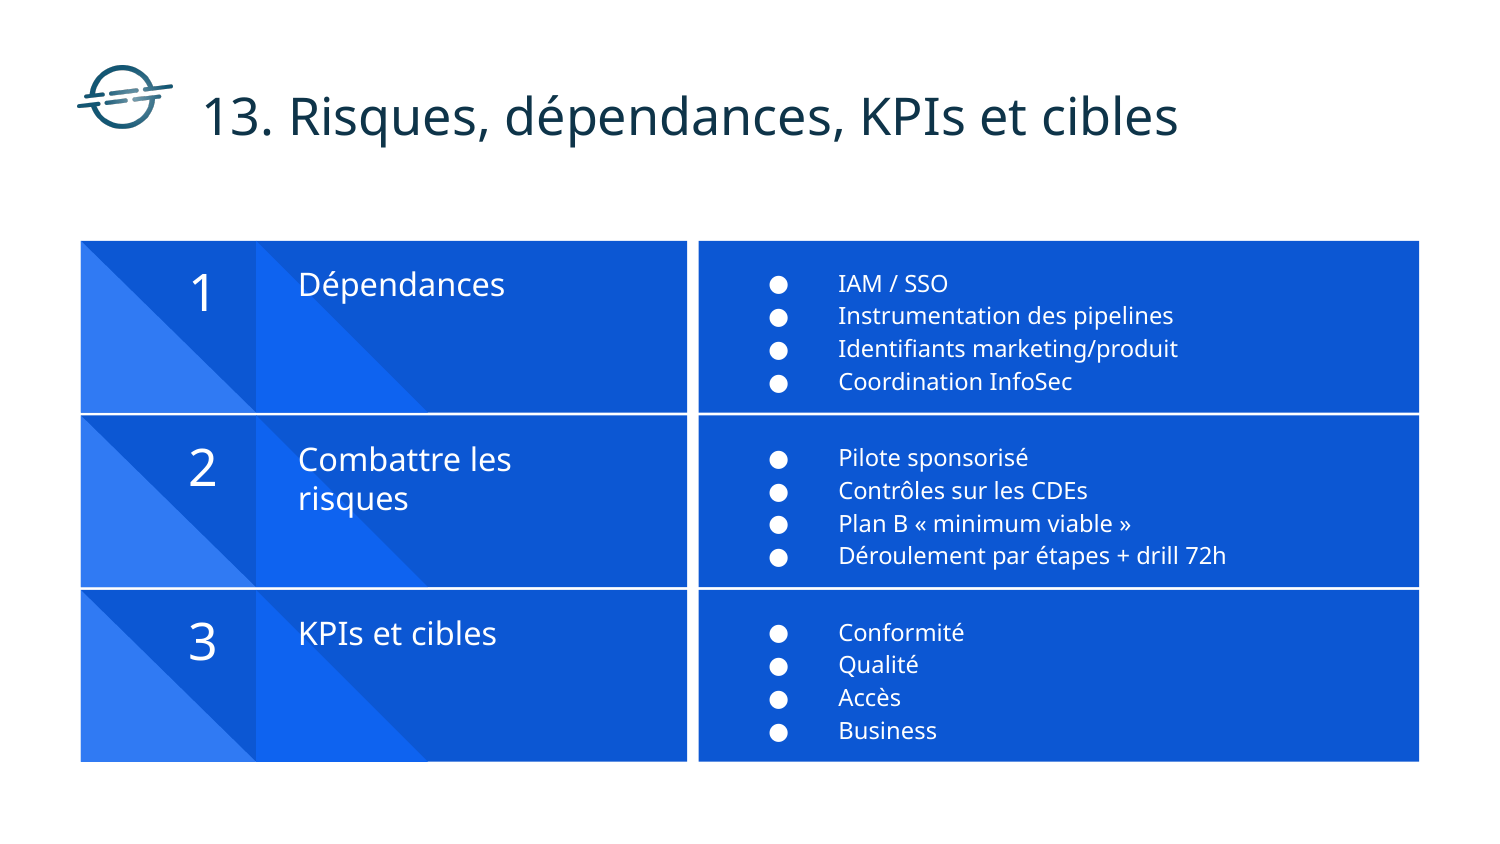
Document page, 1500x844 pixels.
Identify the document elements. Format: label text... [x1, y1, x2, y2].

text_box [80, 240, 1420, 413]
title 13. Risques, dépendances, KPIs et cibles [186, 68, 1363, 156]
picture [77, 64, 173, 129]
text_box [80, 589, 1420, 762]
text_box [80, 420, 1420, 588]
